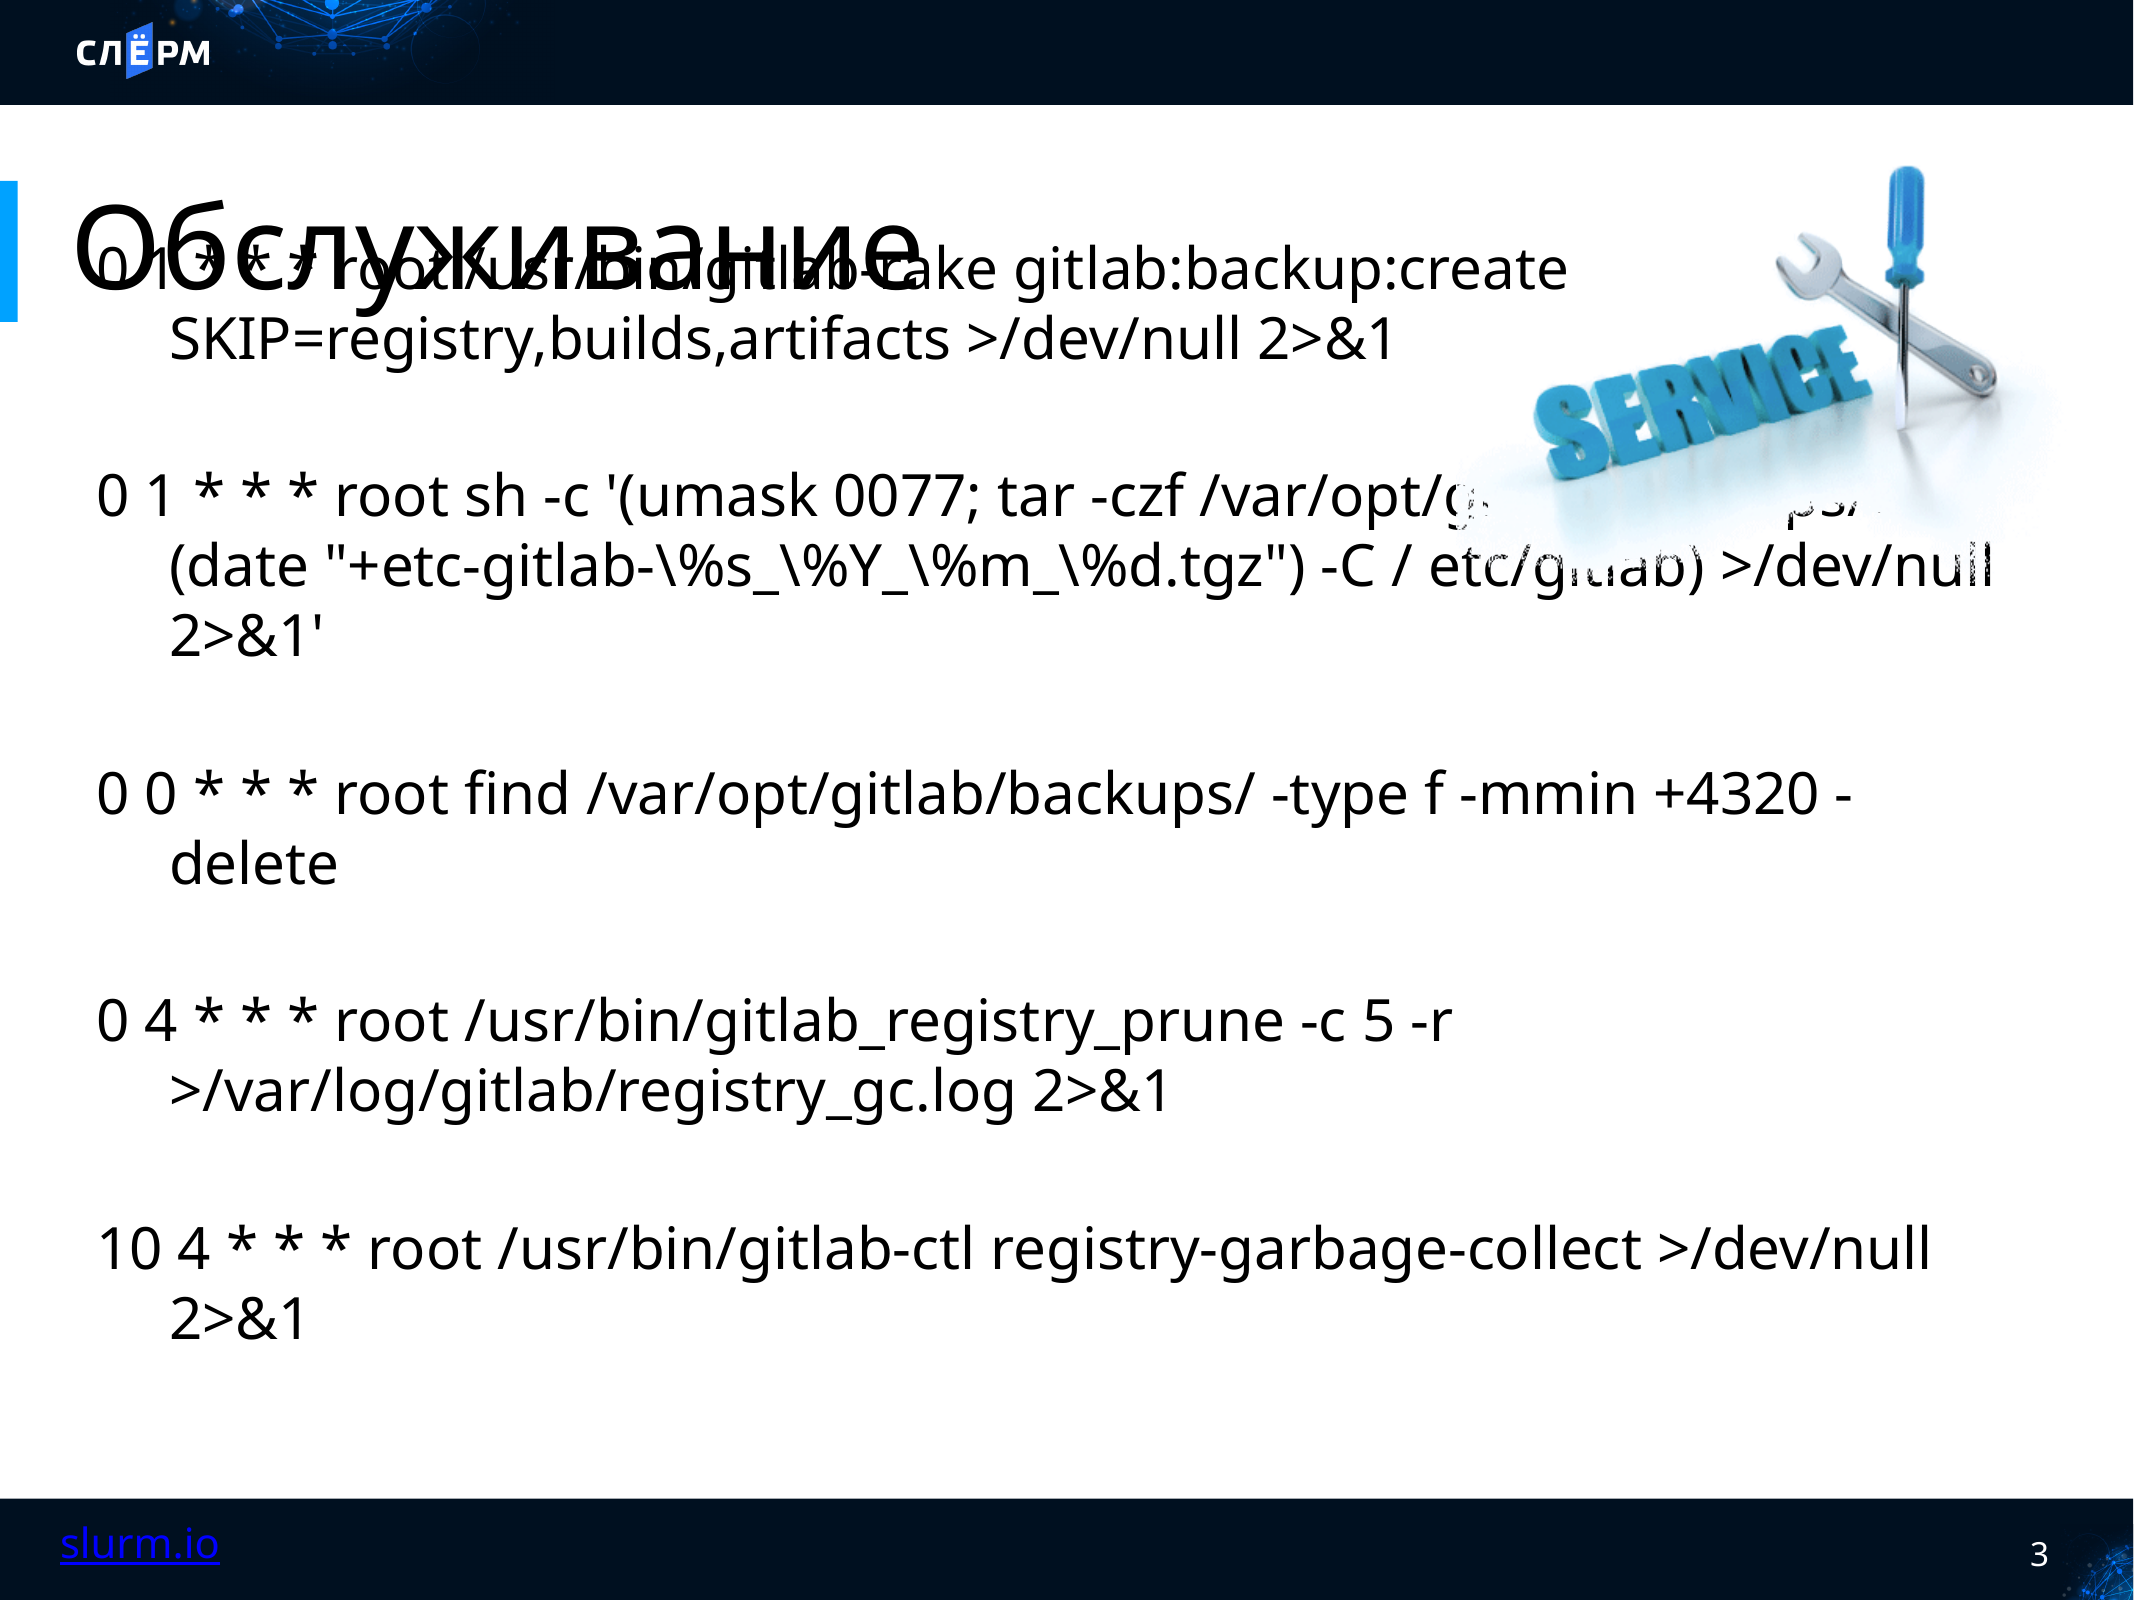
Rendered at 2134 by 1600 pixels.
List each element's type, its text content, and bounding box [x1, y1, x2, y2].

picture [77, 0, 556, 101]
list 0 1 * * * root /usr/bin/gitlab-rake gitlab:backup:create SKIP=registry,builds,artifacts >/dev/null 2>&1 0 1 * * * root sh -c '(umask 0077; tar -czf /var/opt/gitlab/backups/$(date "+etc-gitlab-\%s_\%Y_\%m_\%d.tgz") -C / etc/gitlab) >/dev/null 2>&1' 0 0 * * * root find /var/opt/gitlab/backups/ -type f -mmin +4320 -delete 0 4 * * * root /usr/bin/gitlab_registry_prune -c 5 -r >/var/log/gitlab/registry_gc.log 2>&1 10 4 * * * root /usr/bin/gitlab-ctl registry-garbage-collect >/dev/null 2>&1 [87, 357, 2024, 1393]
picture [2060, 1524, 2134, 1600]
text_box [0, 1498, 2134, 1600]
text_box slurm.io [51, 1508, 229, 1583]
text_box [0, 180, 18, 322]
title Обслуживание [61, 164, 1029, 339]
slide_number 3 [2021, 1524, 2058, 1583]
picture [1456, 149, 2082, 584]
text_box [0, 0, 2134, 105]
